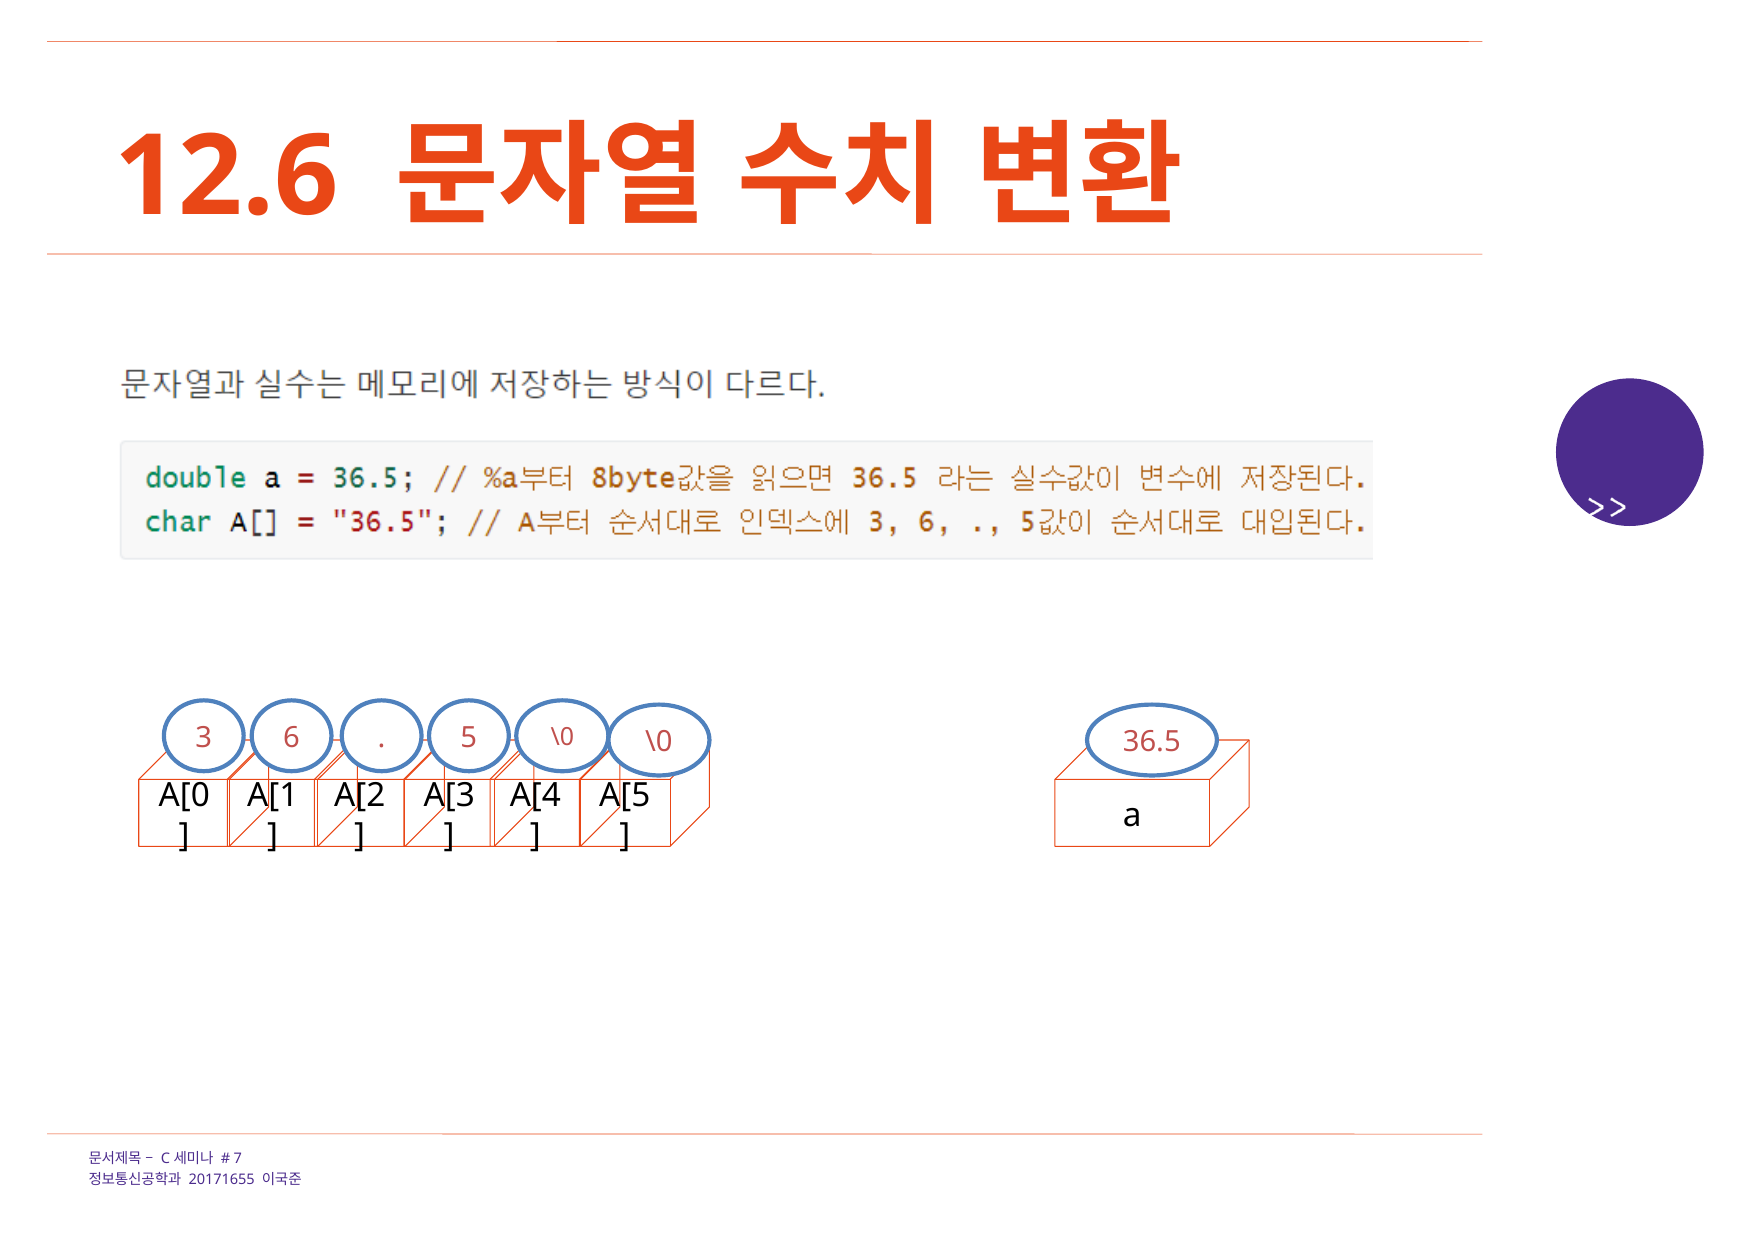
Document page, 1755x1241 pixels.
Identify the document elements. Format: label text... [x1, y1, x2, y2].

text_box a [1052, 737, 1252, 849]
text_box A[3] [401, 750, 489, 849]
text_box 36.5 [1084, 702, 1220, 778]
text_box A[1] [225, 751, 313, 849]
text_box A[5] [577, 746, 712, 849]
picture [114, 353, 1373, 563]
text_box 문서제목 – C세미나 # 7 정보통신공학과 20171655 이국준 [88, 1147, 1483, 1189]
text_box A[2] [312, 748, 402, 849]
text_box A[4] [487, 749, 578, 849]
text_box 3 [161, 698, 246, 774]
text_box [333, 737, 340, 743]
picture [1580, 479, 1632, 531]
text_box . [339, 698, 424, 774]
text_box \0 [606, 702, 712, 778]
text_box 6 [249, 698, 334, 774]
text_box \0 [514, 698, 609, 774]
text_box 12.6 문자열 수치 변환 [114, 101, 1509, 204]
text_box 5 [426, 698, 511, 774]
text_box A[0] [136, 751, 226, 849]
